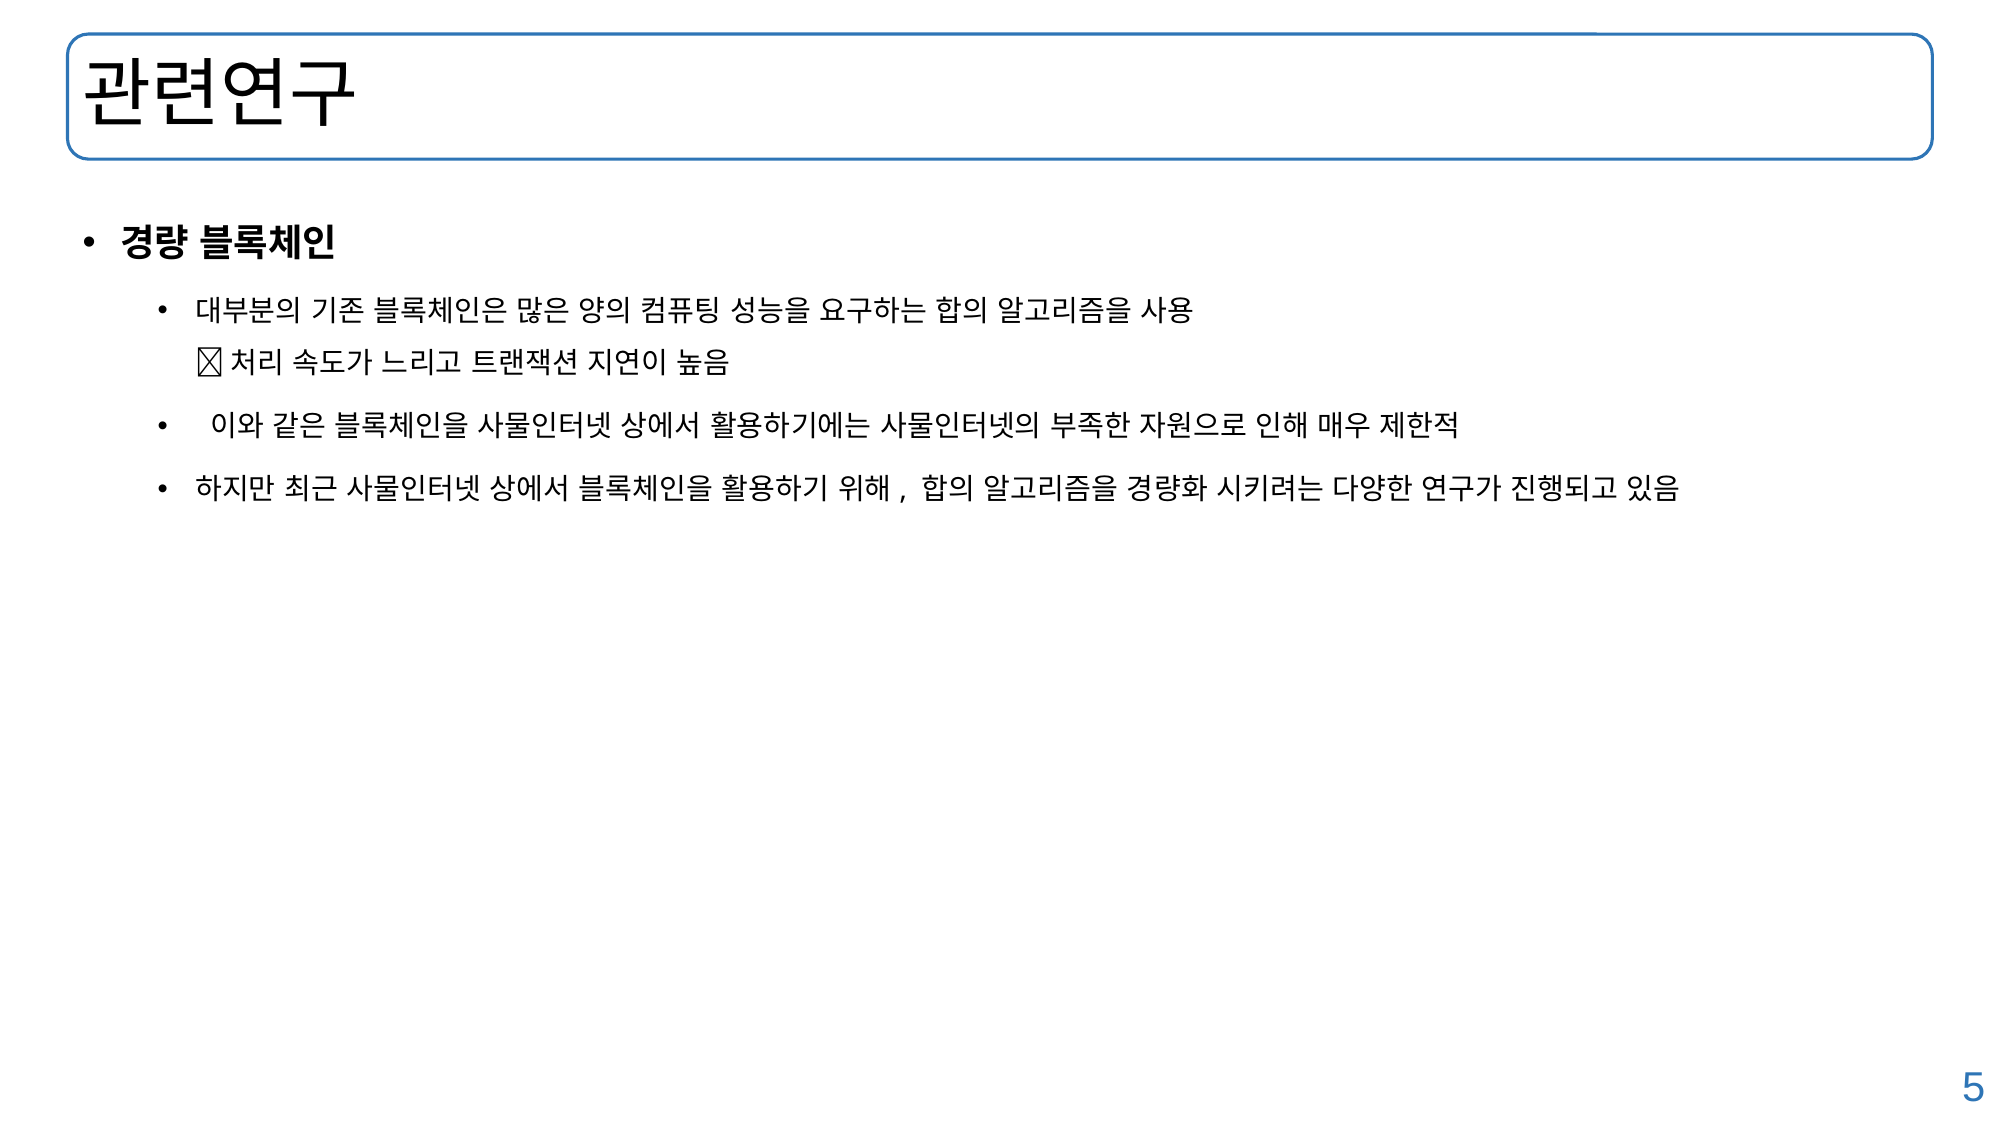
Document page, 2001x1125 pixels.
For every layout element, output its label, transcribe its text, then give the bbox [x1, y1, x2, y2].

title 관련연구 [67, 75, 1933, 160]
list 경량 블록체인 대부분의 기존 블록체인은 많은 양의 컴퓨팅 성능을 요구하는 합의 알고리즘을 사용  처리 속도가 느리고 트랜잭션 지연이 높음 이와 같은 블록체인을 사물인터넷 상에서 활용하기에는 사물인터넷의 부족한 자원으로 인해 매우 제한적 하지만 최근 사물인터넷 상에서 블록체인을 활용하기 위해, 합의 알고리즘을 경량화 시키려는 다양한 연구가 진행되고 있음 [67, 189, 1933, 1019]
text_box [0, 0, 2000, 75]
